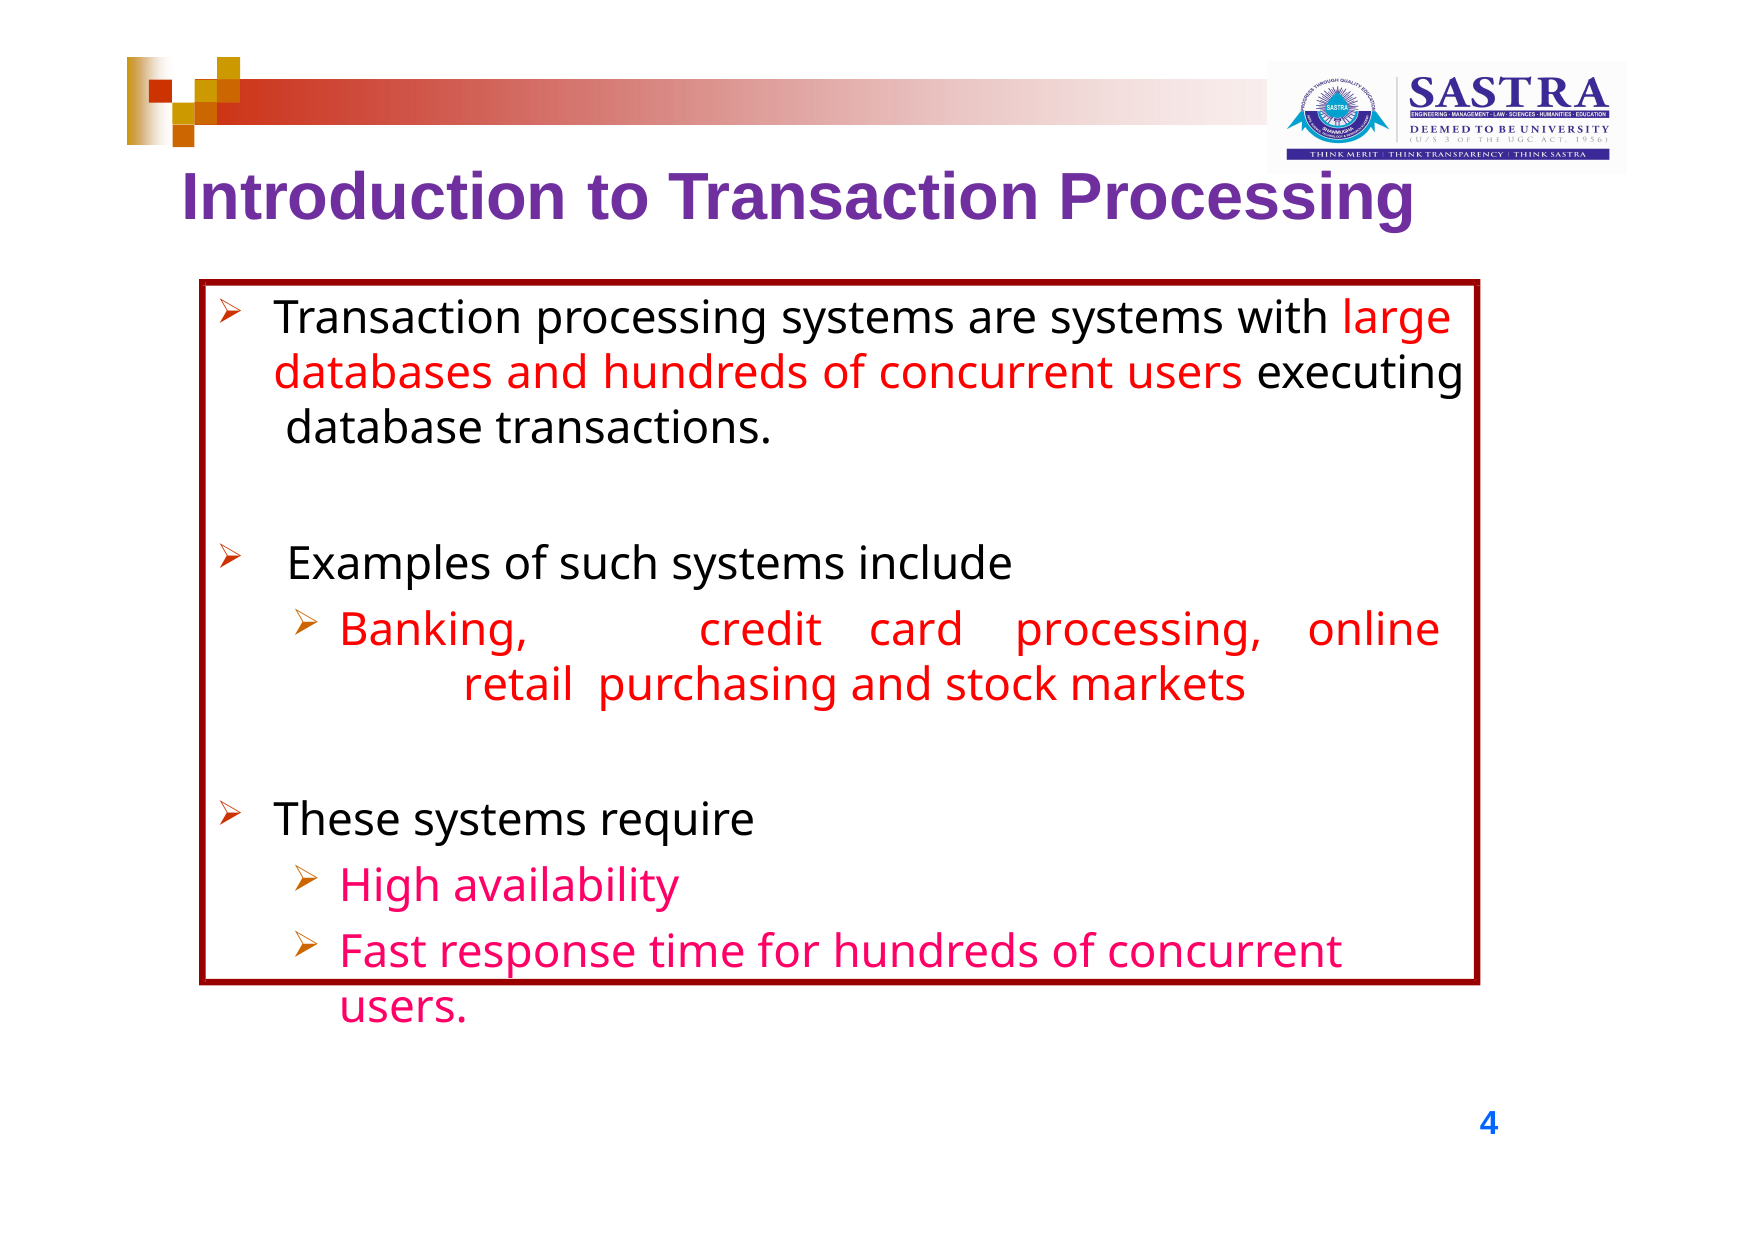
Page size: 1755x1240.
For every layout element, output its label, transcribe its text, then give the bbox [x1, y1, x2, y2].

title Introduction to Transaction Processing [179, 151, 1427, 360]
picture [127, 57, 173, 145]
text_box 4 [1473, 1102, 1505, 1142]
picture [217, 61, 1628, 175]
text_box Transaction processing systems are systems with large databases and hundreds of concurrent users executing database transactions. Examples of such systems include Banking, credit card processing, online retail purchasing and stock markets These systems require High availability Fast response time for hundreds of concurrent users. [214, 285, 1466, 1032]
text_box [199, 279, 1481, 986]
